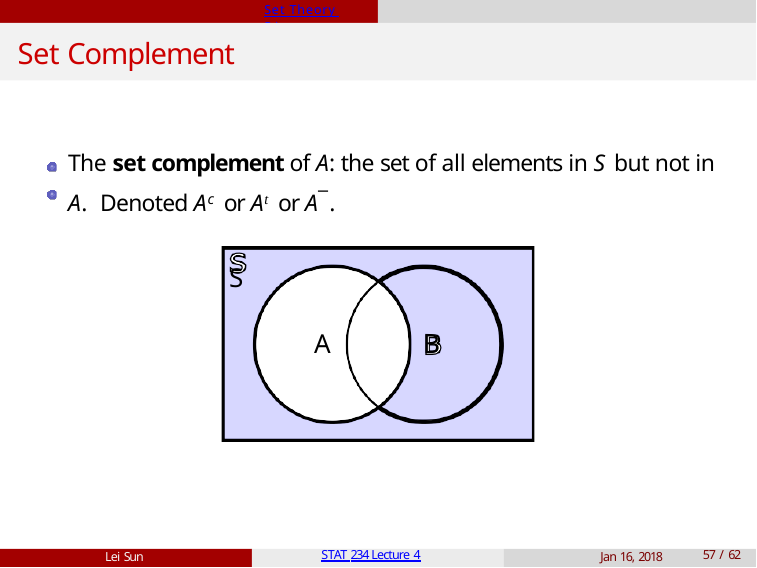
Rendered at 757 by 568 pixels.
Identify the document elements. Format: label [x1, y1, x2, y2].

text_box [65, 148, 735, 442]
footer [598, 549, 675, 568]
title [15, 35, 741, 131]
slide_number [319, 549, 437, 568]
slide_number [698, 549, 747, 568]
text_box [45, 160, 57, 172]
text_box [0, 0, 756, 81]
text_box [0, 548, 756, 567]
text_box [45, 189, 57, 200]
